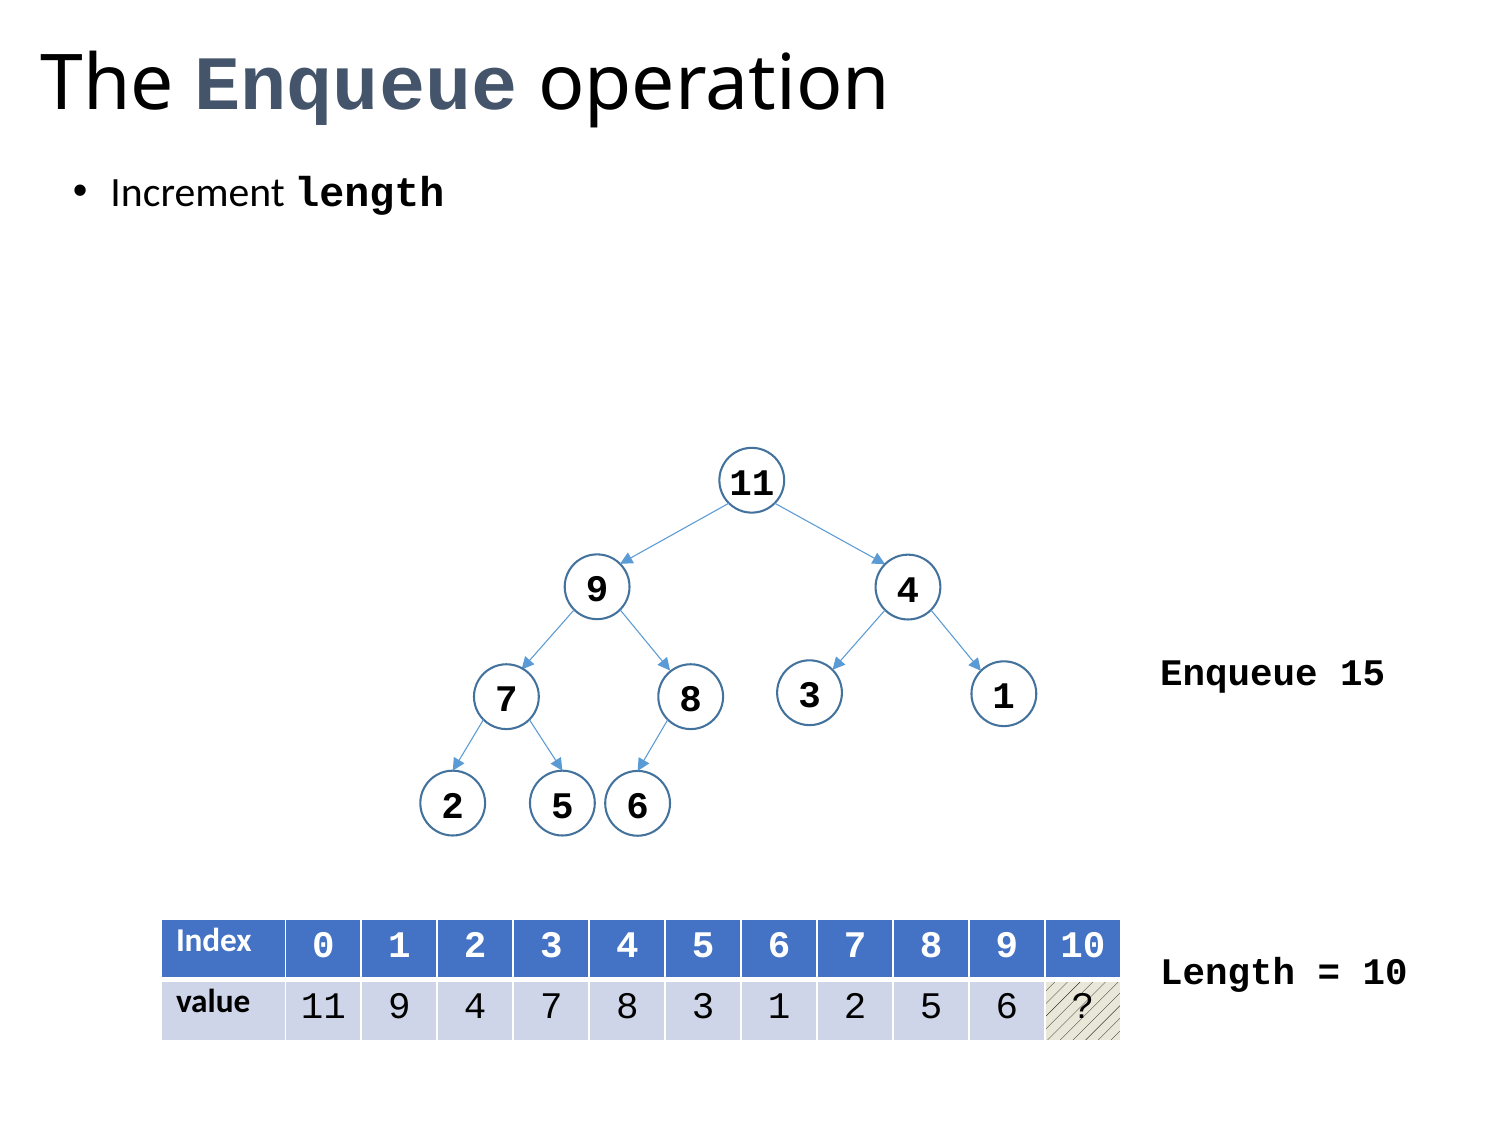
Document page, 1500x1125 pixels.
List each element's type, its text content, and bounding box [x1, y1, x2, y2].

table_header 3 [514, 920, 588, 977]
list Increment length [57, 162, 1468, 514]
table_cell 11 [286, 982, 360, 1040]
table_header 1 [362, 920, 436, 977]
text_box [420, 447, 1037, 836]
table_cell 2 [818, 982, 892, 1040]
table_header 9 [970, 920, 1044, 977]
table_cell value [162, 982, 285, 1040]
table_cell 1 [742, 982, 816, 1040]
table_cell 3 [666, 982, 740, 1040]
table_header Index [162, 920, 285, 977]
table_cell ? [1046, 982, 1120, 1040]
table_header 8 [894, 920, 968, 977]
text_box Enqueue 15 [1145, 640, 1424, 701]
table_cell 8 [590, 982, 664, 1040]
table_cell 7 [514, 982, 588, 1040]
table_header 6 [742, 920, 816, 977]
text_box Length = 10 [1145, 940, 1424, 1000]
table_cell 6 [970, 982, 1044, 1040]
table_cell 5 [894, 982, 968, 1040]
table_header 2 [438, 920, 512, 977]
table_header 4 [590, 920, 664, 977]
table_header 0 [286, 920, 360, 977]
table_header 5 [666, 920, 740, 977]
table_cell 9 [362, 982, 436, 1040]
table_header 7 [818, 920, 892, 977]
table_cell 4 [438, 982, 512, 1040]
table_header 10 [1046, 920, 1120, 977]
title The Enqueue operation [25, 26, 1469, 138]
